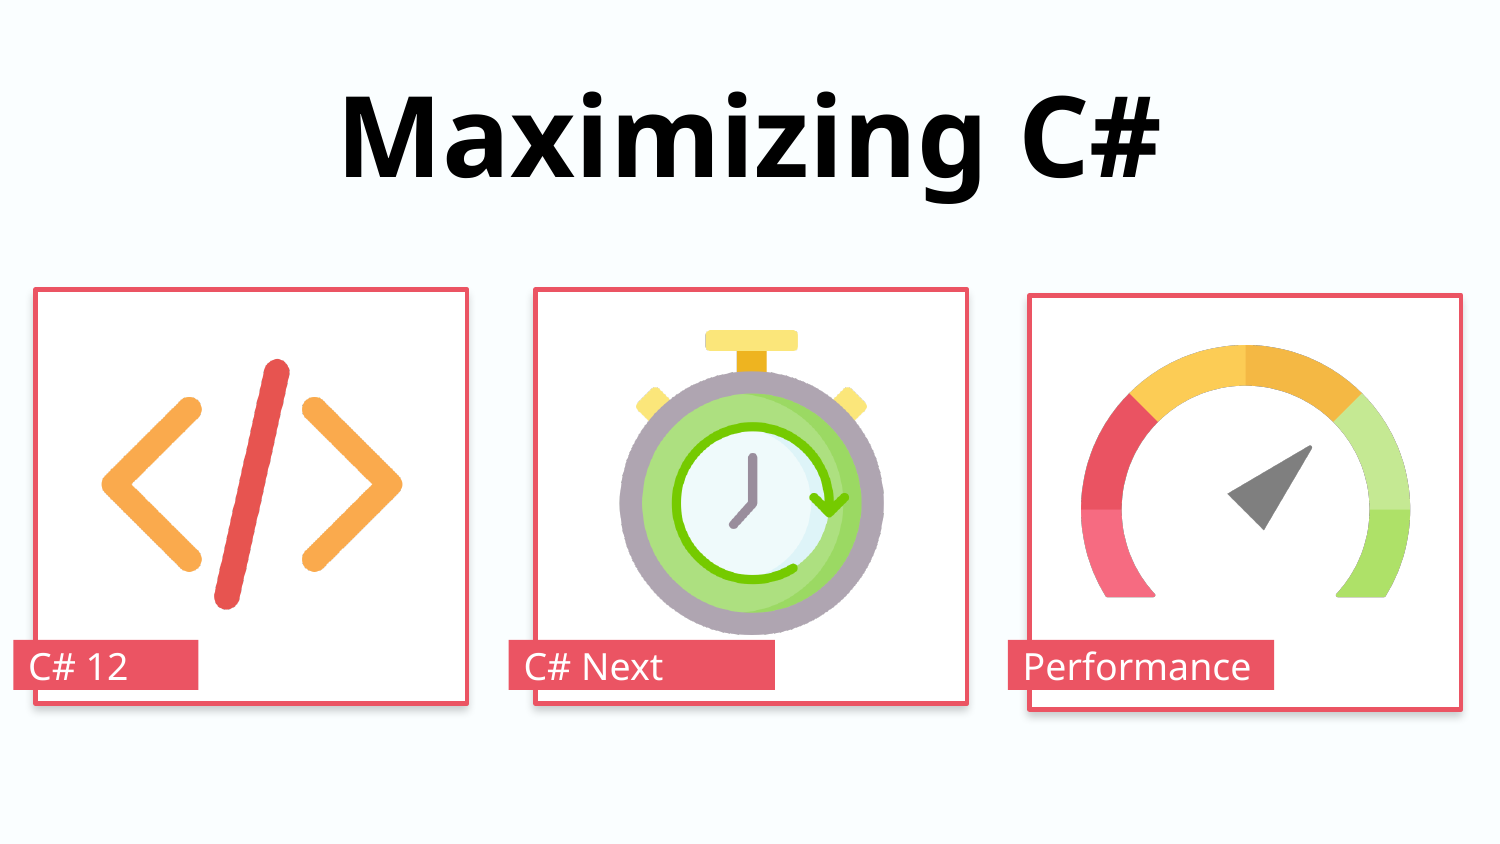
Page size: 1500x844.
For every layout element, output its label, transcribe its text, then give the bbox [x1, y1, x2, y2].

text_box [534, 288, 968, 705]
picture [76, 309, 427, 660]
text_box C# Next [507, 638, 776, 691]
text_box Performance [1006, 638, 1064, 691]
text_box [1028, 294, 1463, 711]
text_box C# 12 [12, 638, 200, 691]
picture [598, 329, 904, 635]
text_box [34, 288, 469, 705]
picture [1070, 334, 1421, 685]
text_box Maximizing C# [24, 57, 1475, 208]
